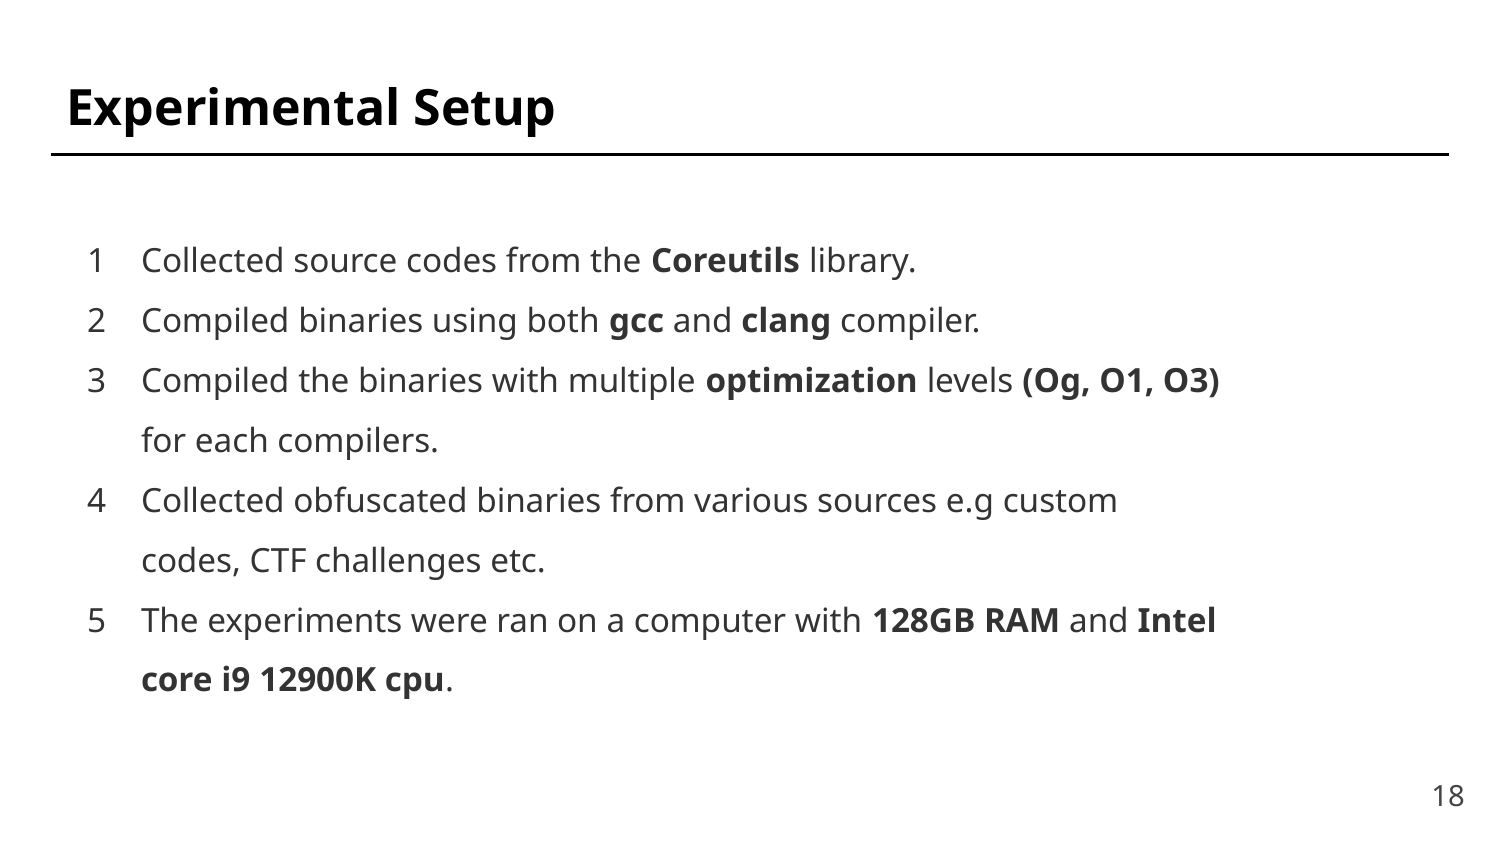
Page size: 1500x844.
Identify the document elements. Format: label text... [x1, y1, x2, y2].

slide_number ‹#› [1389, 764, 1480, 830]
list Collected source codes from the Coreutils library. Compiled binaries using both gcc and clang compiler. Compiled the binaries with multiple optimization levels (Og, O1, O3) for each compilers. Collected obfuscated binaries from various sources e.g custom codes, CTF challenges etc. The experiments were ran on a computer with 128GB RAM and Intel core i9 12900K cpu. [51, 204, 1239, 695]
title Experimental Setup [51, 60, 1449, 155]
